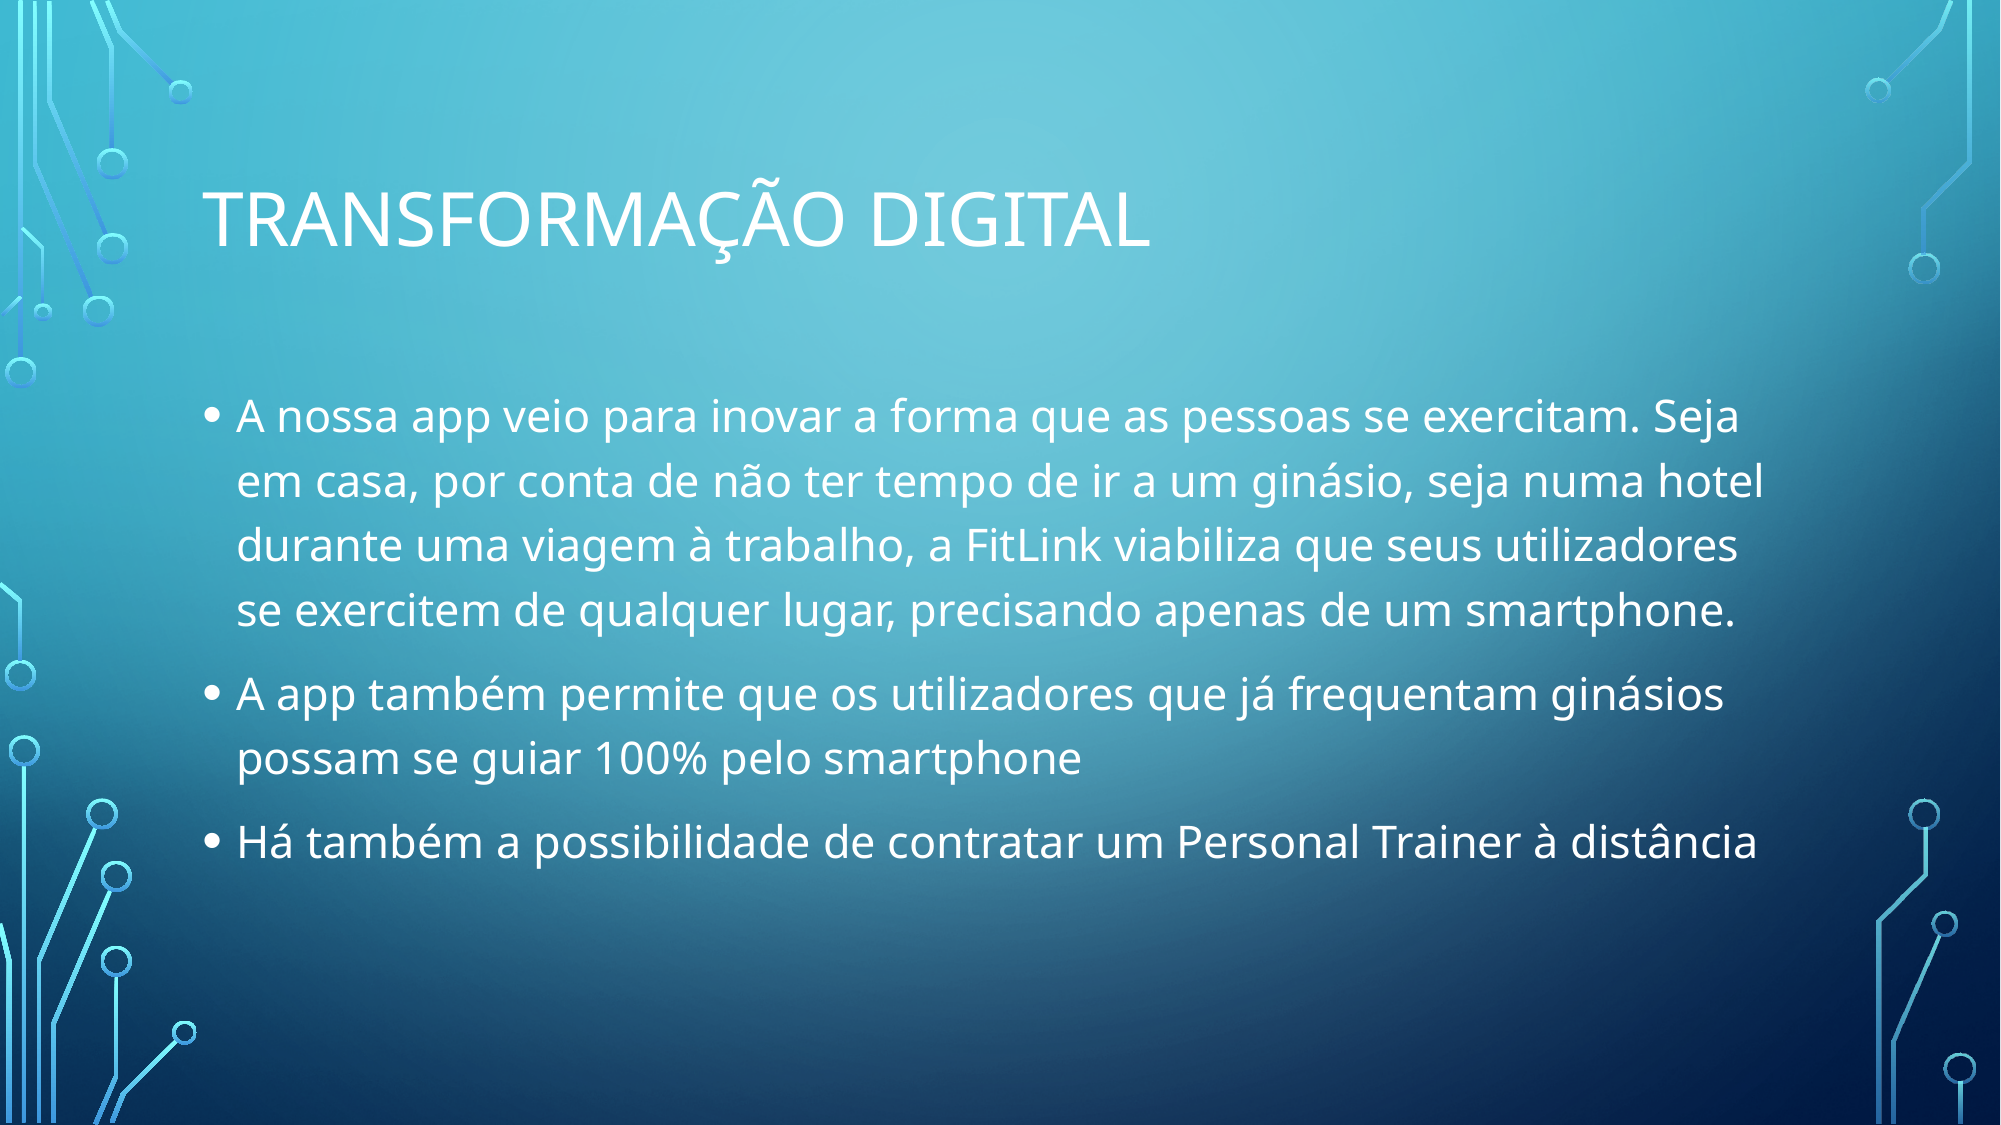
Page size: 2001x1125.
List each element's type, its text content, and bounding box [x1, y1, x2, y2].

list A nossa app veio para inovar a forma que as pessoas se exercitam. Seja em casa, por conta de não ter tempo de ir a um ginásio, seja numa hotel durante uma viagem à trabalho, a FitLink viabiliza que seus utilizadores se exercitem de qualquer lugar, precisando apenas de um smartphone. A app também permite que os utilizadores que já frequentam ginásios possam se guiar 100% pelo smartphone Há também a possibilidade de contratar um Personal Trainer à distância [187, 369, 1813, 950]
title Transformação digital [187, 101, 1813, 344]
